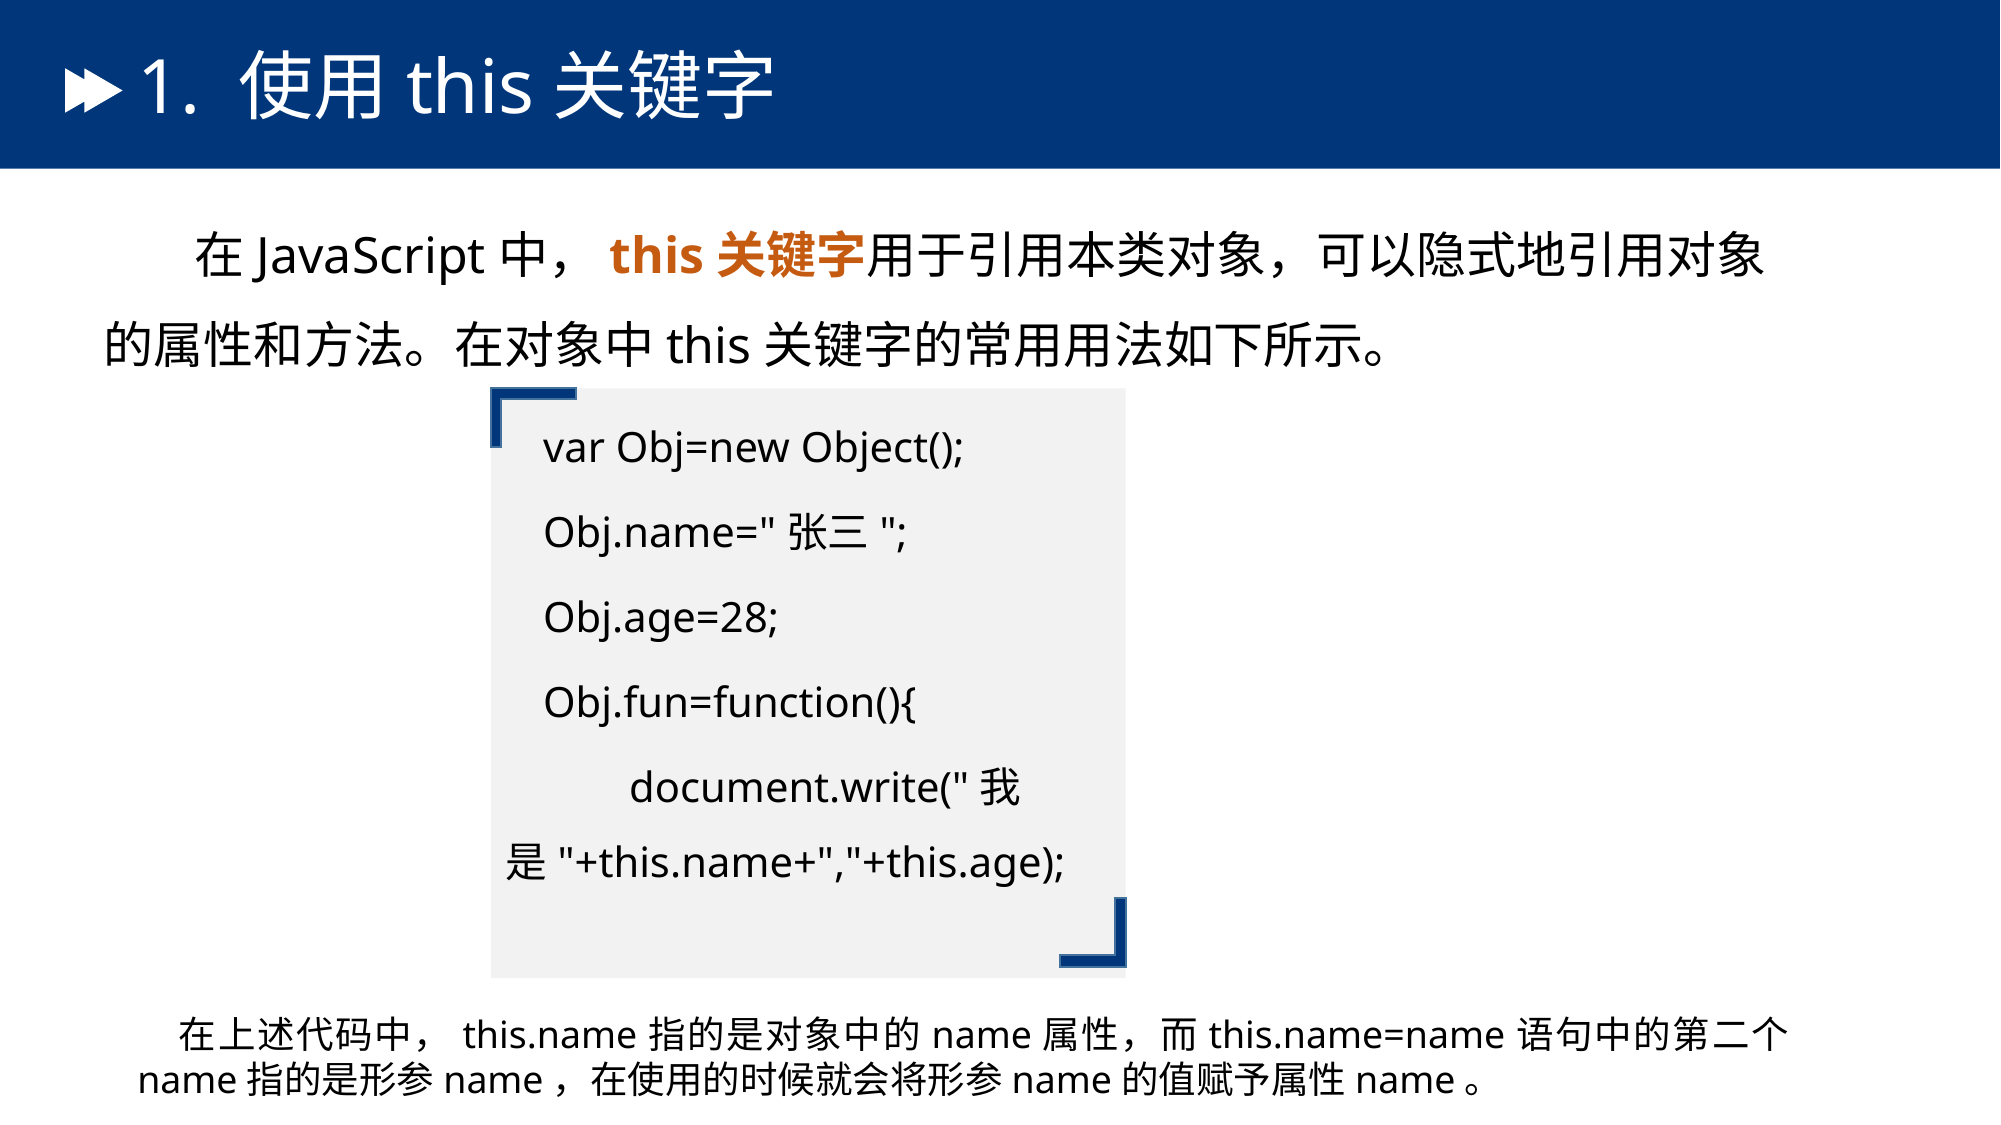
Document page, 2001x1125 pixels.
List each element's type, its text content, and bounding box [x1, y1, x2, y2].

title 1. 使用this关键字 [122, 40, 1336, 138]
text_box 在上述代码中，this.name指的是对象中的name属性，而this.name=name语句中的第二个name指的是形参name，在使用的时候就会将形参name的值赋予属性name。 [122, 1003, 1813, 1109]
text_box 在JavaScript中，this关键字用于引用本类对象，可以隐式地引用对象的属性和方法。在对象中this关键字的常用用法如下所示。 [89, 186, 1825, 501]
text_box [491, 388, 1126, 967]
